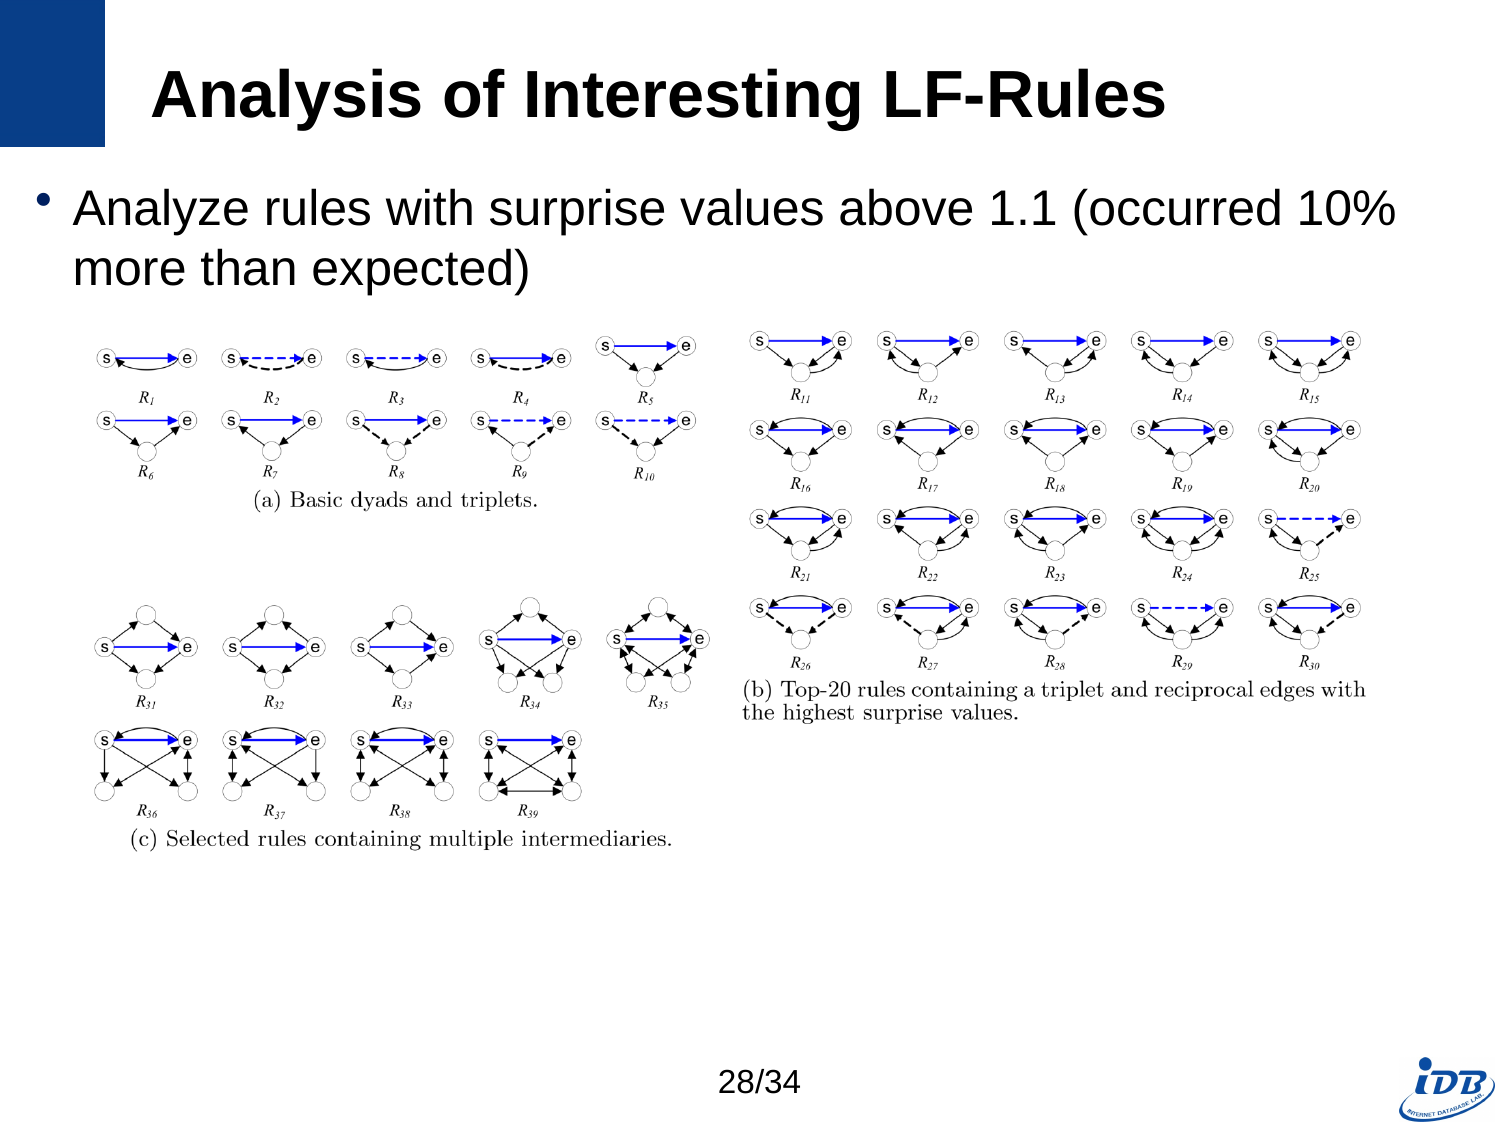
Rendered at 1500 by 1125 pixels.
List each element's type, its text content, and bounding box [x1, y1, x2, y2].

picture [1399, 1057, 1495, 1122]
slide_number 28/34 [703, 1058, 833, 1102]
list Analyze rules with surprise values above 1.1 (occurred 10% more than expected) [34, 175, 1466, 997]
title Analysis of Interesting LF-Rules [135, 43, 1379, 140]
picture [88, 326, 703, 520]
picture [0, 0, 105, 147]
picture [737, 326, 1369, 729]
picture [86, 588, 715, 867]
